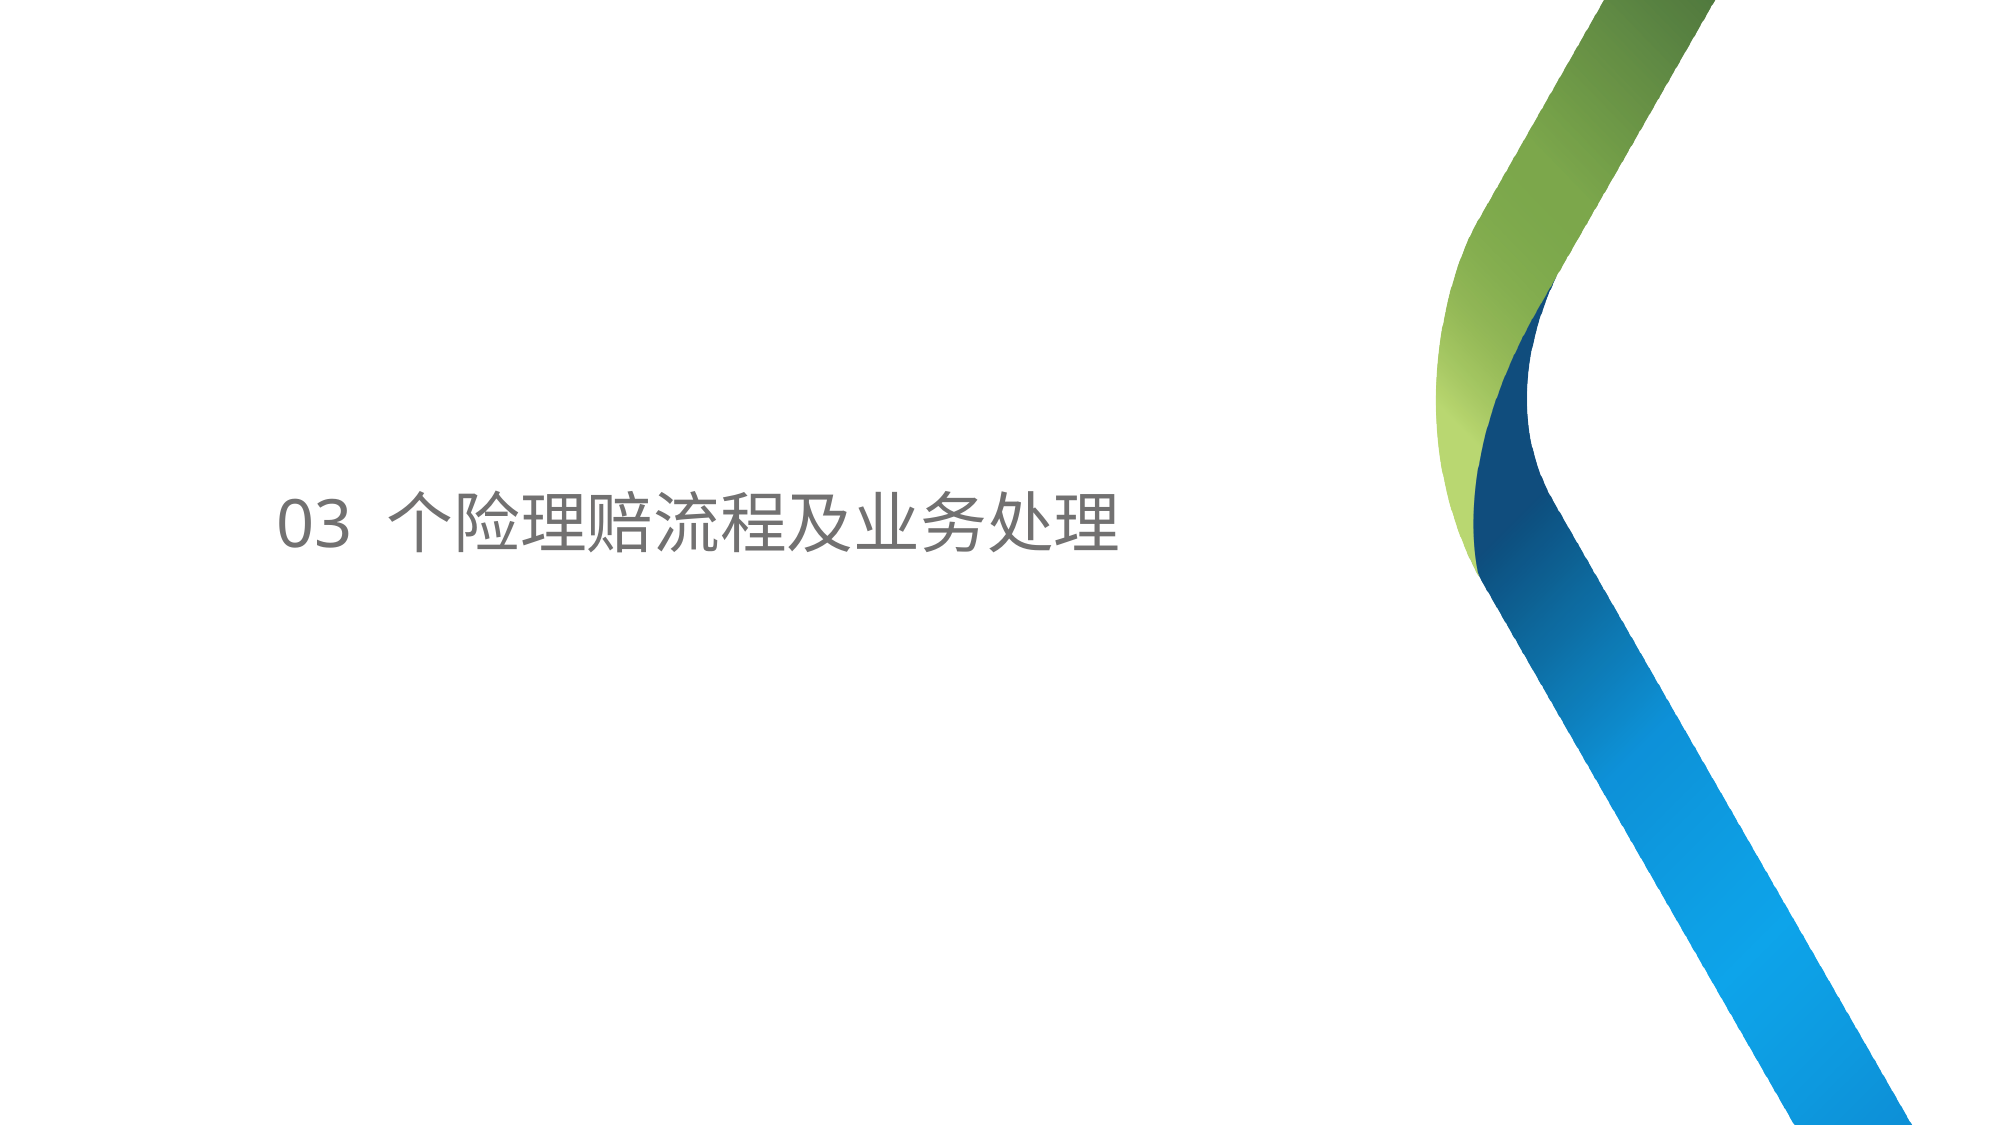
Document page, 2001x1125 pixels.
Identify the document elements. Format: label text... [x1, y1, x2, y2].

picture [0, 0, 2000, 1125]
title 03 个险理赔流程及业务处理 [261, 441, 1987, 611]
